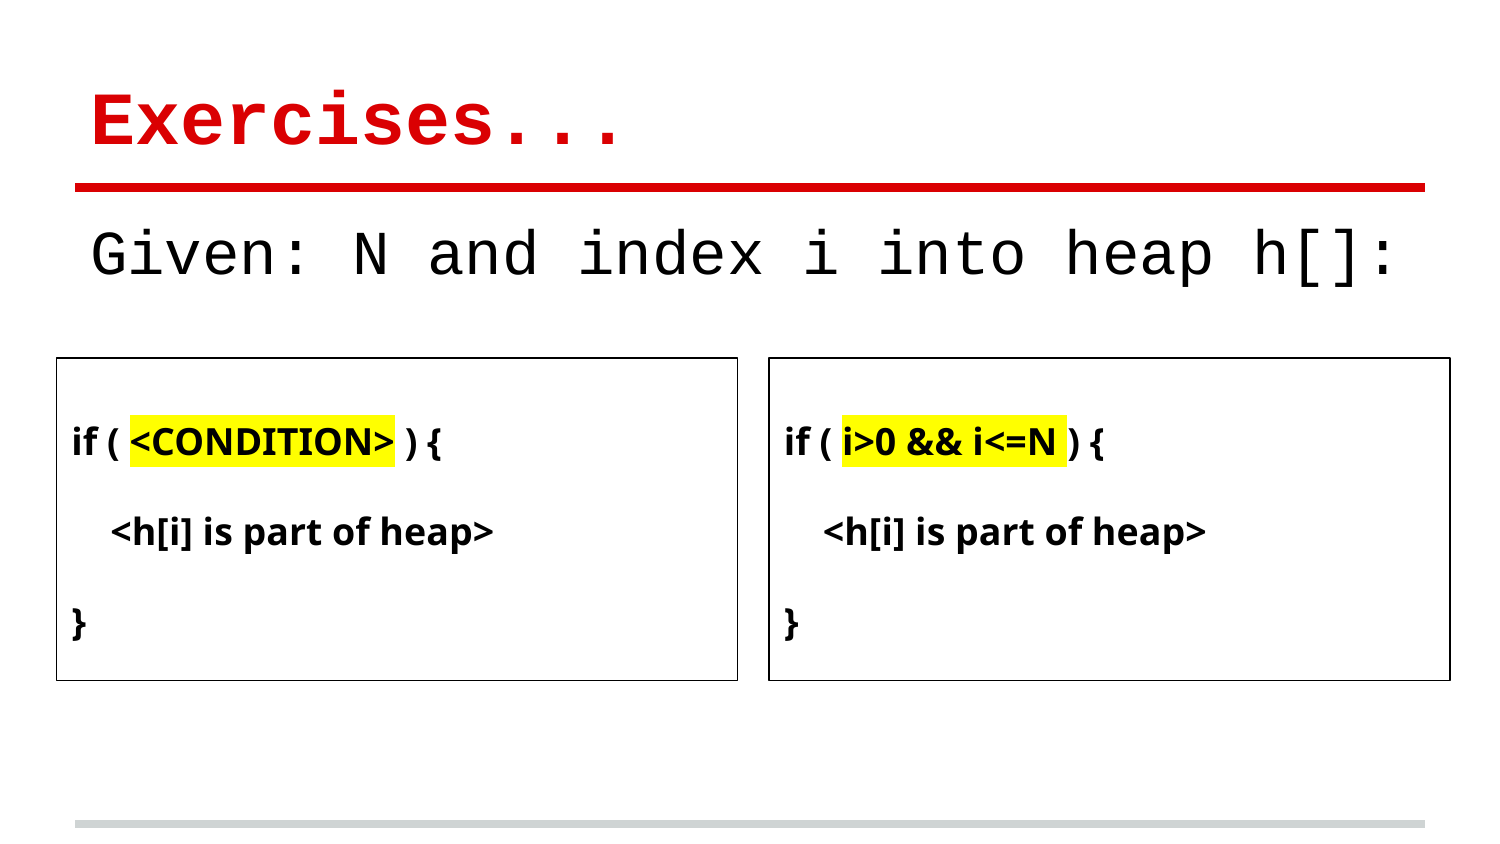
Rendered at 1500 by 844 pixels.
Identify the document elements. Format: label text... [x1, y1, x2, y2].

title Exercises... [75, 33, 1425, 175]
text_box if ( <CONDITION> ) { <h[i] is part of heap> } [56, 357, 738, 681]
text_box if ( i>0 && i<=N ) { <h[i] is part of heap> } [768, 357, 1450, 681]
list Given: N and index i into heap h[]: [75, 196, 1425, 338]
